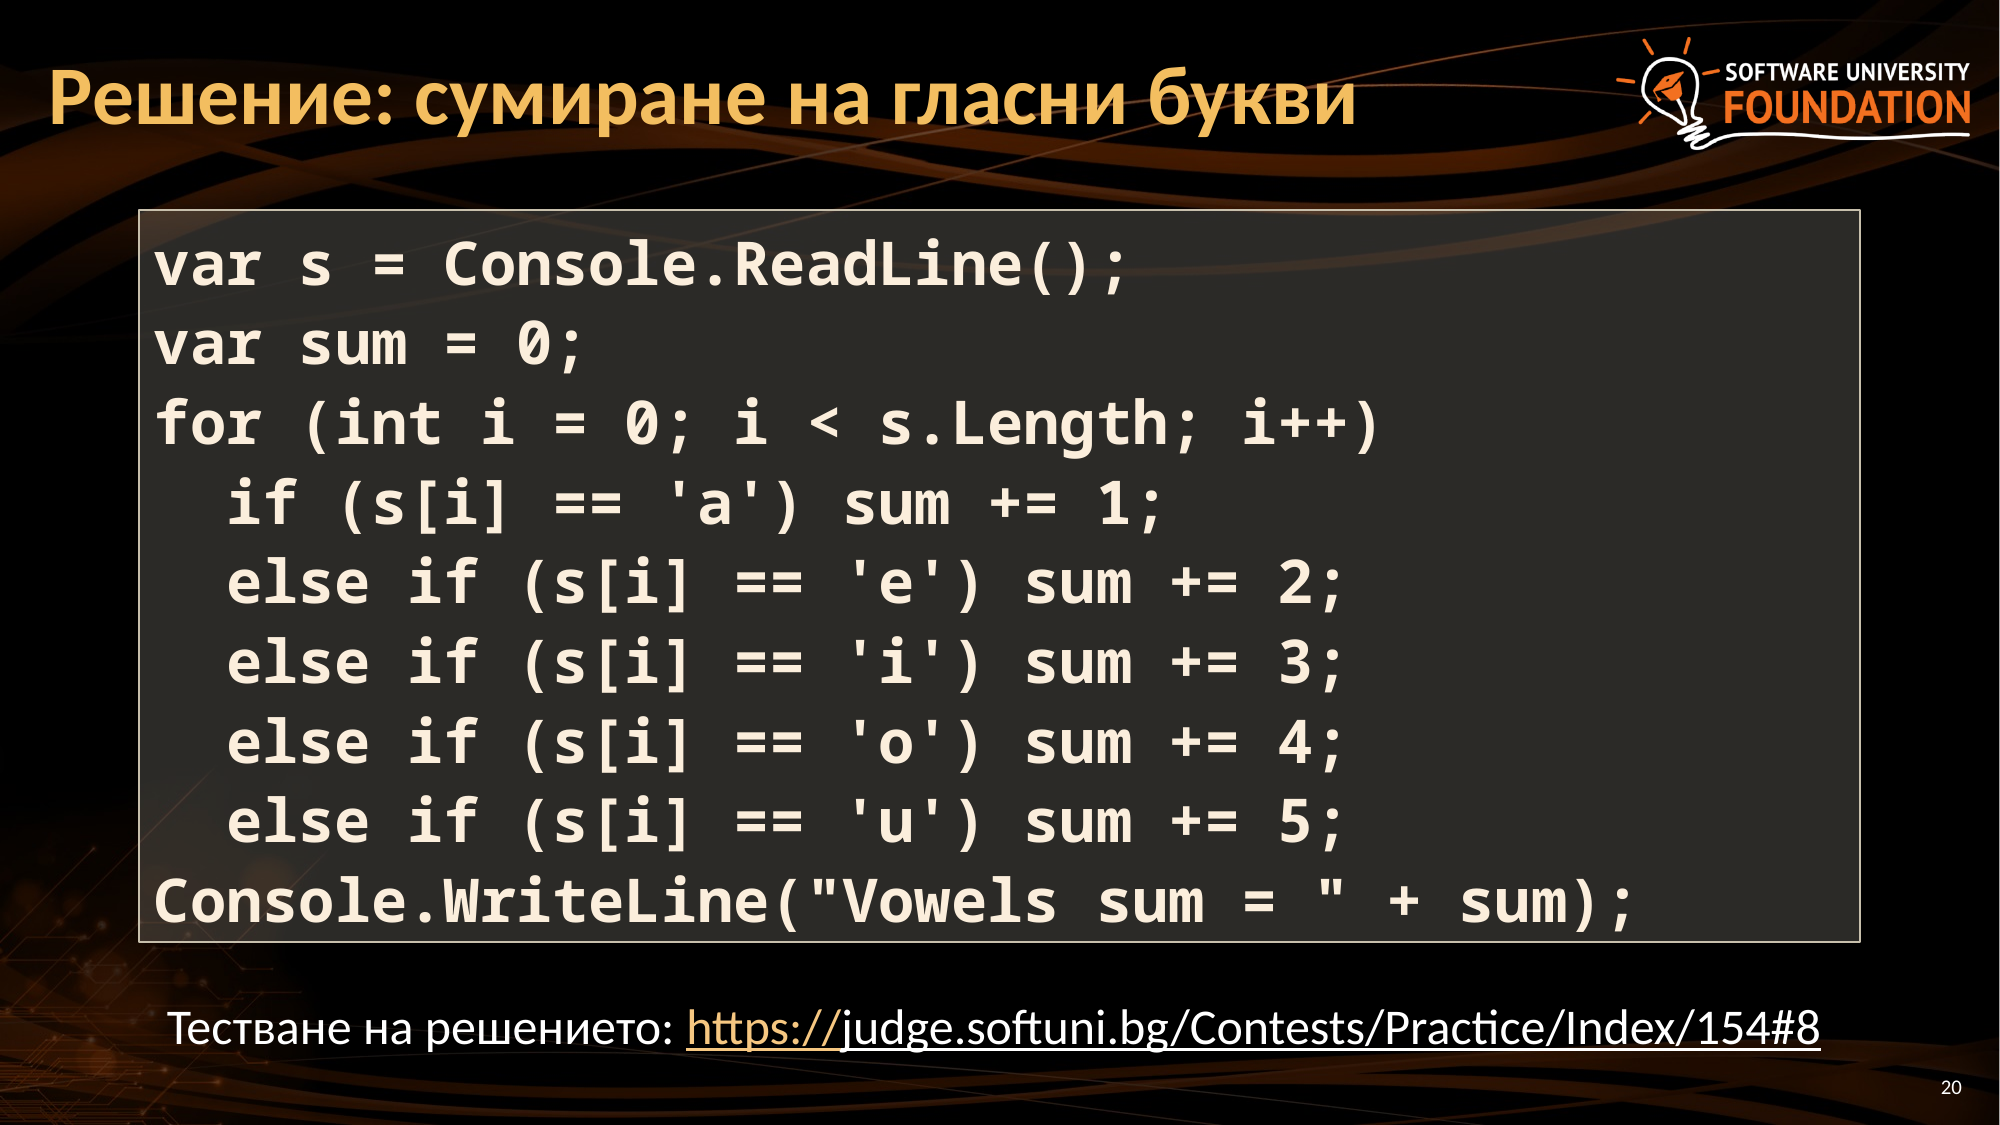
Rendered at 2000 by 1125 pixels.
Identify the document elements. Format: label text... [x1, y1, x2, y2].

title Решение: сумиране на гласни букви [30, 6, 1602, 189]
picture [0, 0, 2000, 1125]
text_box var s = Console.ReadLine(); var sum = 0; for (int i = 0; i < s.Length; i++) if (s[i] == 'a') sum += 1; else if (s[i] == 'e') sum += 2; else if (s[i] == 'i') sum += 3; else if (s[i] == 'o') sum += 4; else if (s[i] == 'u') sum += 5; Console.WriteLine("Vowels sum = " + sum); [139, 210, 1861, 942]
slide_number 20 [1897, 1070, 1968, 1103]
text_box Тестване на решението: https://judge.softuni.bg/Contests/Practice/Index/154#8 [124, 987, 1875, 1063]
